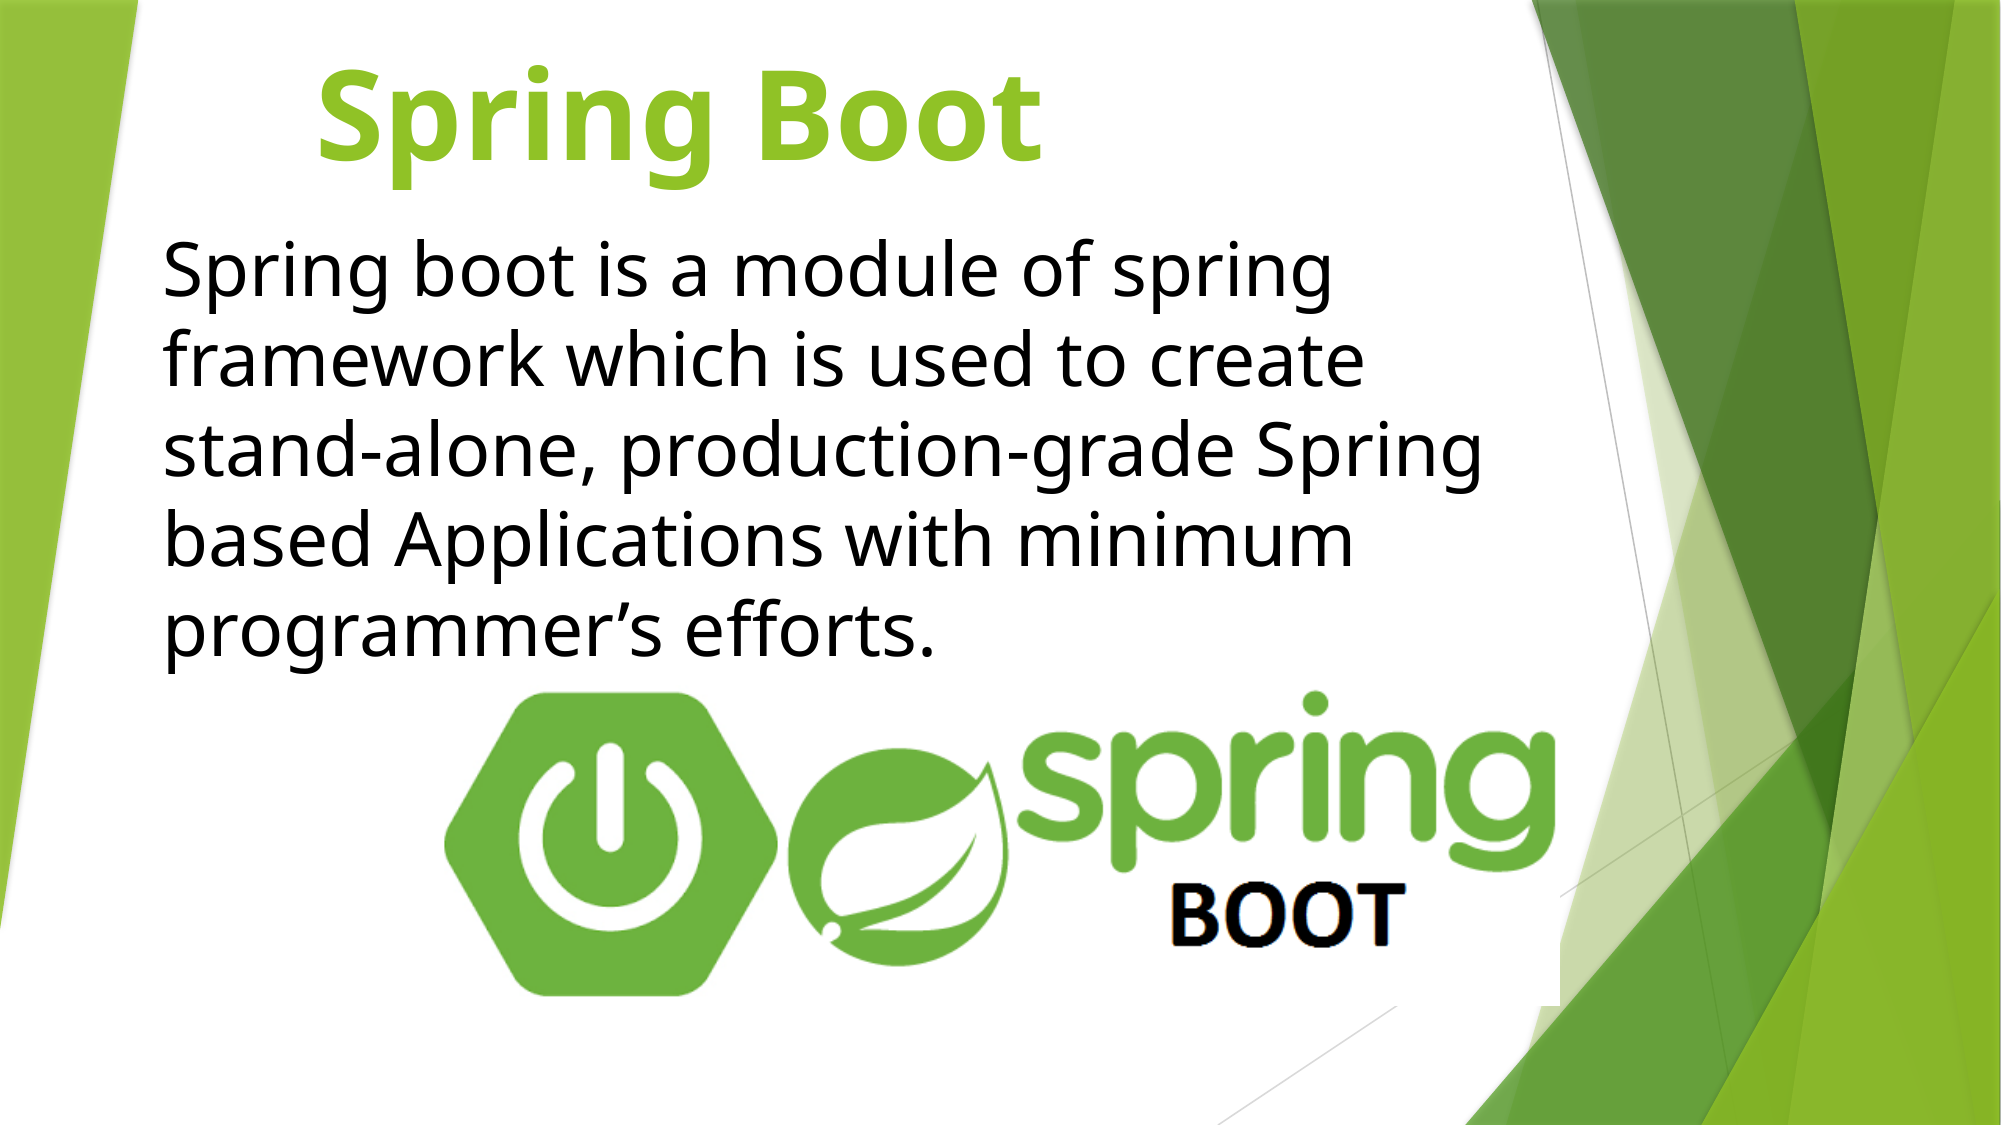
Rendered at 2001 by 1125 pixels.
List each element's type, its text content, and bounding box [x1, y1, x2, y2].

title Spring Boot [0, 0, 2000, 193]
picture [440, 684, 1560, 1006]
subtitle Spring boot is a module of spring framework which is used to create stand-alone, production-grade Spring based Applications with minimum programmer’s efforts. [147, 214, 1604, 738]
